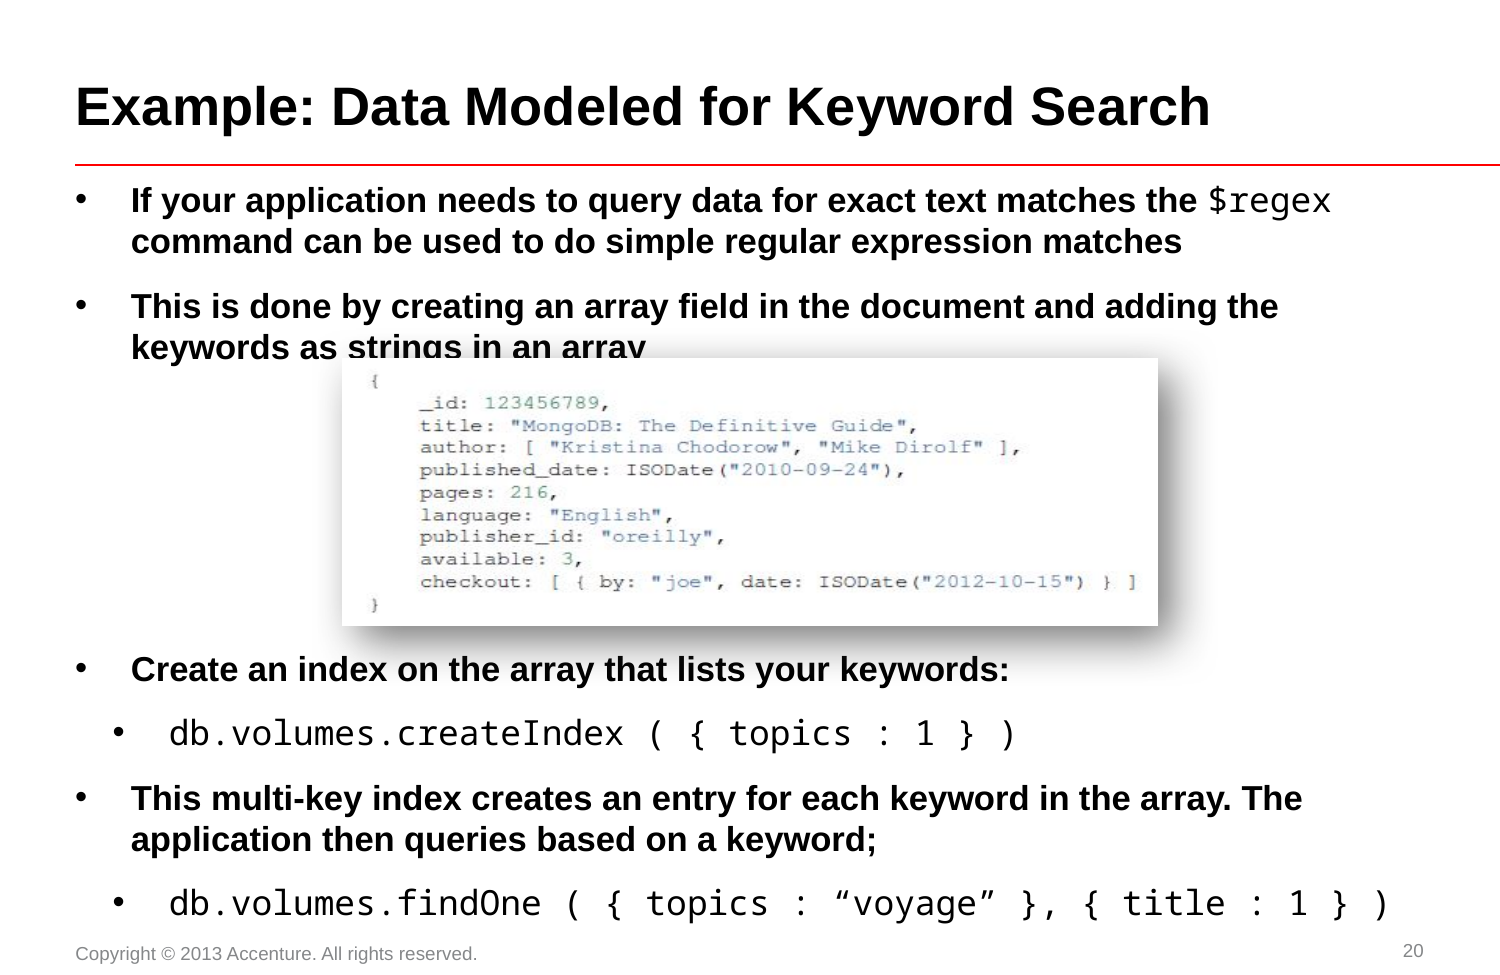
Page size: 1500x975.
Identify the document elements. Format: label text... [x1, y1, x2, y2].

picture [341, 358, 1158, 626]
title Example: Data Modeled for Keyword Search [75, 24, 1422, 136]
list If your application needs to query data for exact text matches the $regex command can be used to do simple regular expression matches This is done by creating an array field in the document and adding the keywords as strings in an array Create an index on the array that lists your keywords: db.volumes.createIndex ( { topics : 1 } ) This multi-key index creates an entry for each keyword in the array. The application then queries based on a keyword; db.volumes.findOne ( { topics : “voyage” }, { title : 1 } ) [75, 177, 1425, 935]
